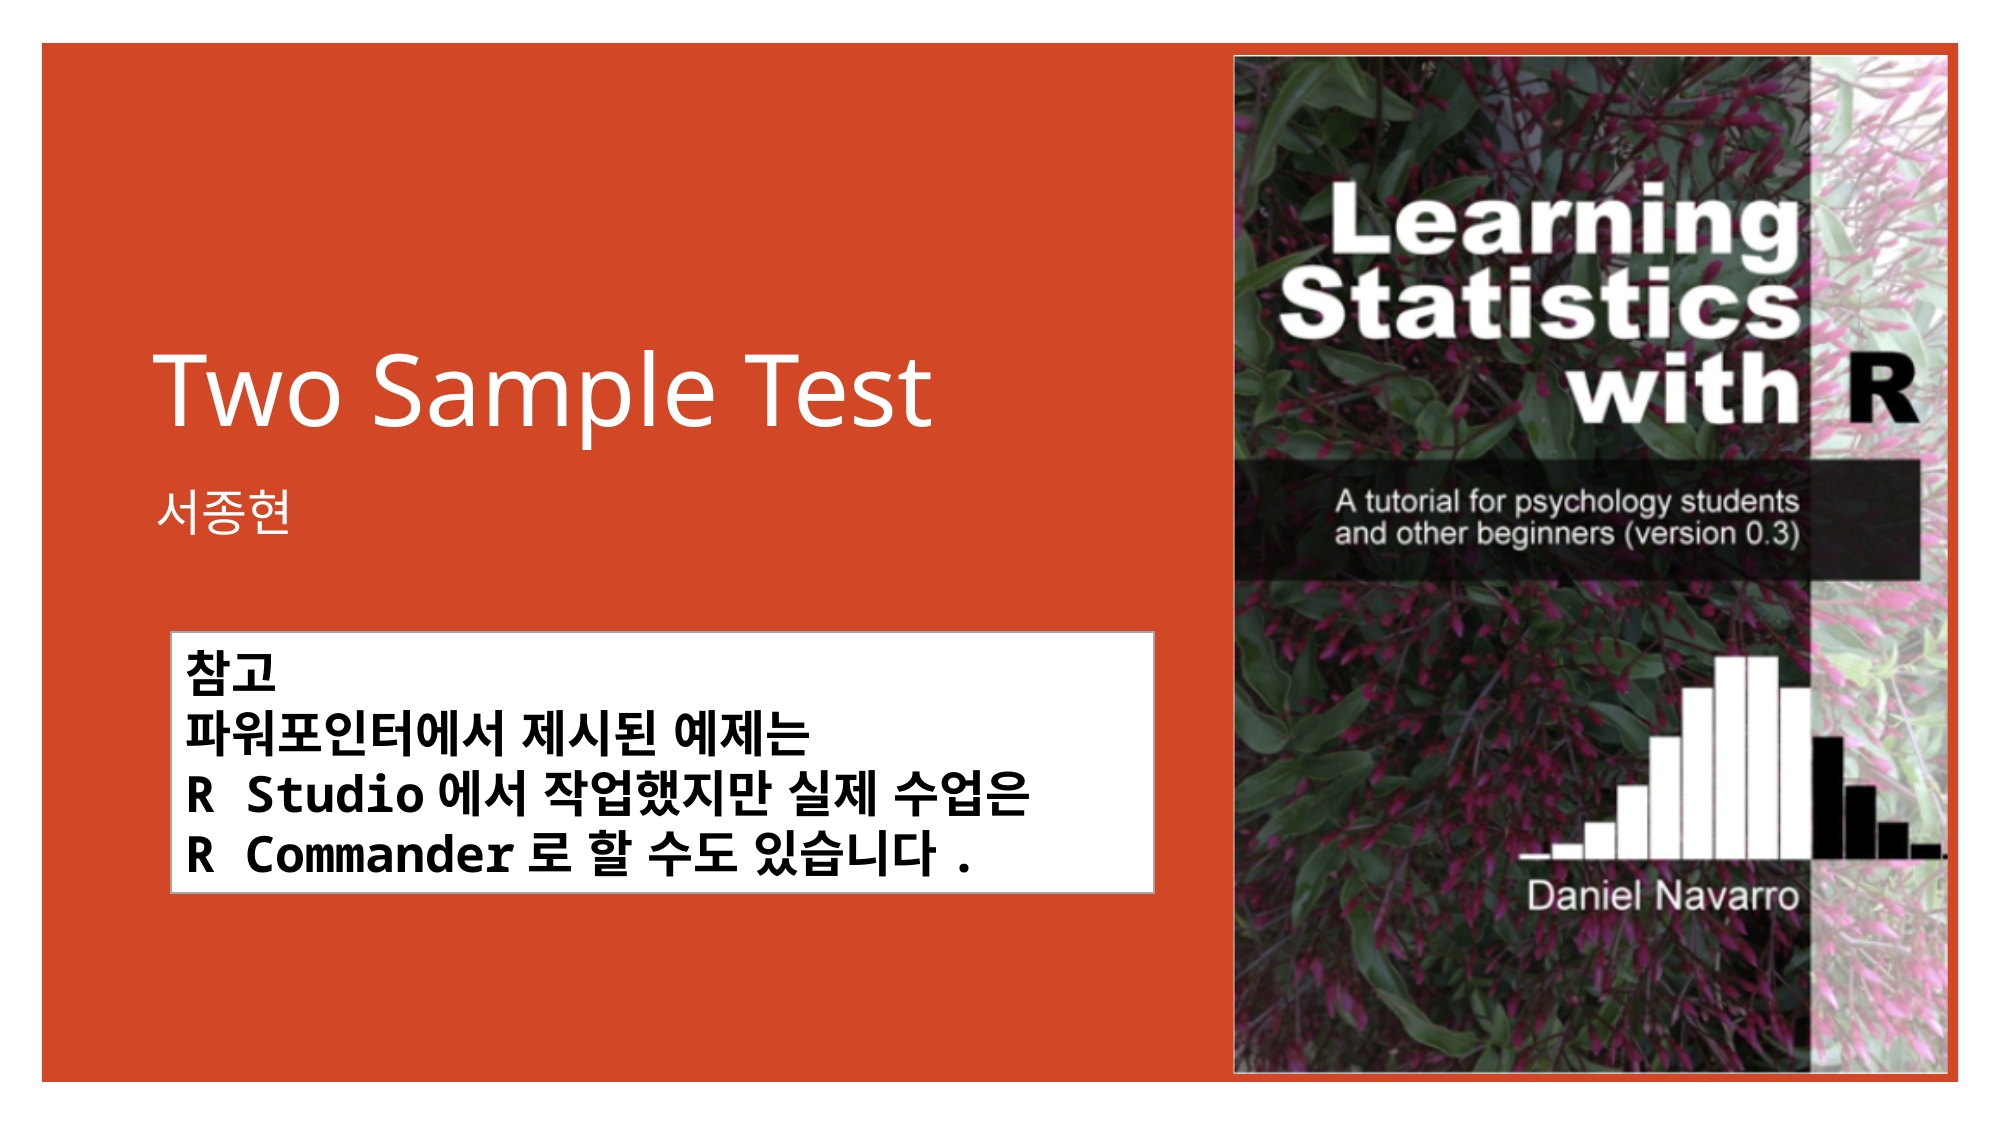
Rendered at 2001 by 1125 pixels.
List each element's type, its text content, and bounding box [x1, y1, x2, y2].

picture [1233, 55, 1948, 1074]
title Two Sample Test [137, 190, 1233, 583]
text_box 참고 파워포인터에서 제시된 예제는 R Studio에서 작업했지만 실제 수업은 R Commander로 할 수도 있습니다. [170, 631, 1155, 894]
subtitle 서종현 [140, 481, 1233, 668]
